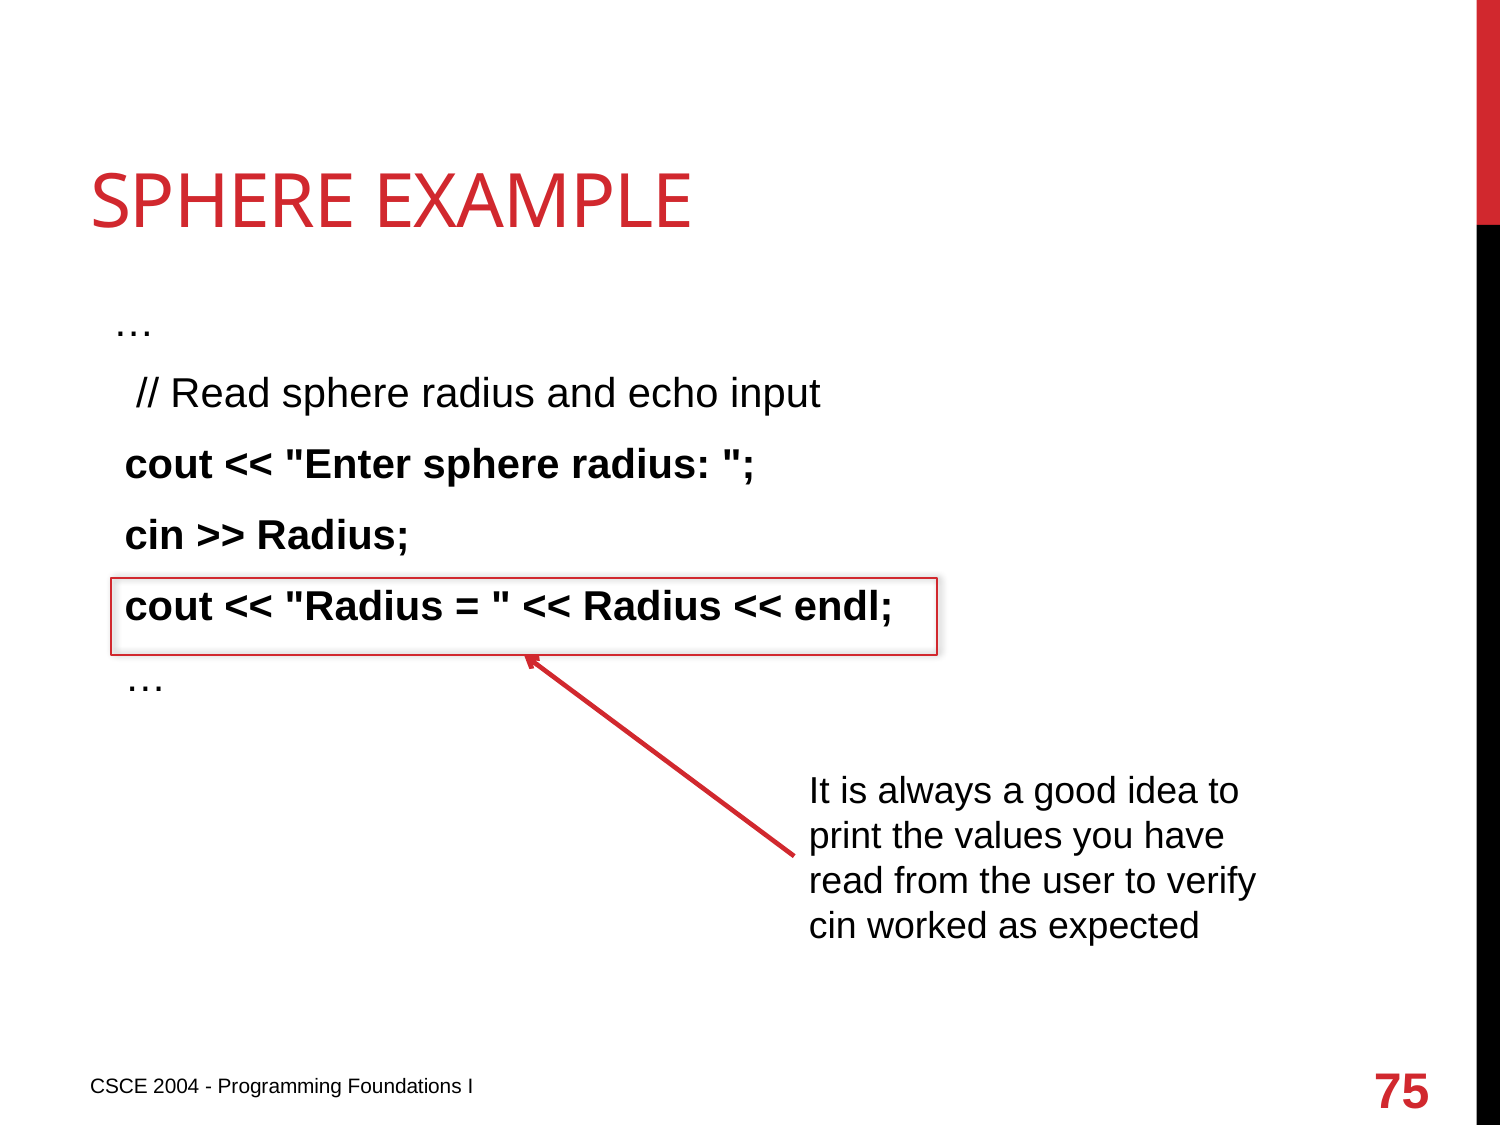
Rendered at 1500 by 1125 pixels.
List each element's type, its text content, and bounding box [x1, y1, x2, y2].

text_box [523, 654, 795, 858]
text_box [110, 577, 938, 656]
list … // Read sphere radius and echo input cout << "Enter sphere radius: "; cin >> Radius; cout << "Radius = " << Radius << endl; … [75, 287, 1325, 1112]
slide_number 75 [1358, 1058, 1471, 1119]
text_box It is always a good idea to print the values you have read from the user to verify cin worked as expected [794, 758, 1284, 954]
title Sphere example [75, 25, 1025, 250]
footer CSCE 2004 - Programming Foundations I [75, 1065, 638, 1112]
